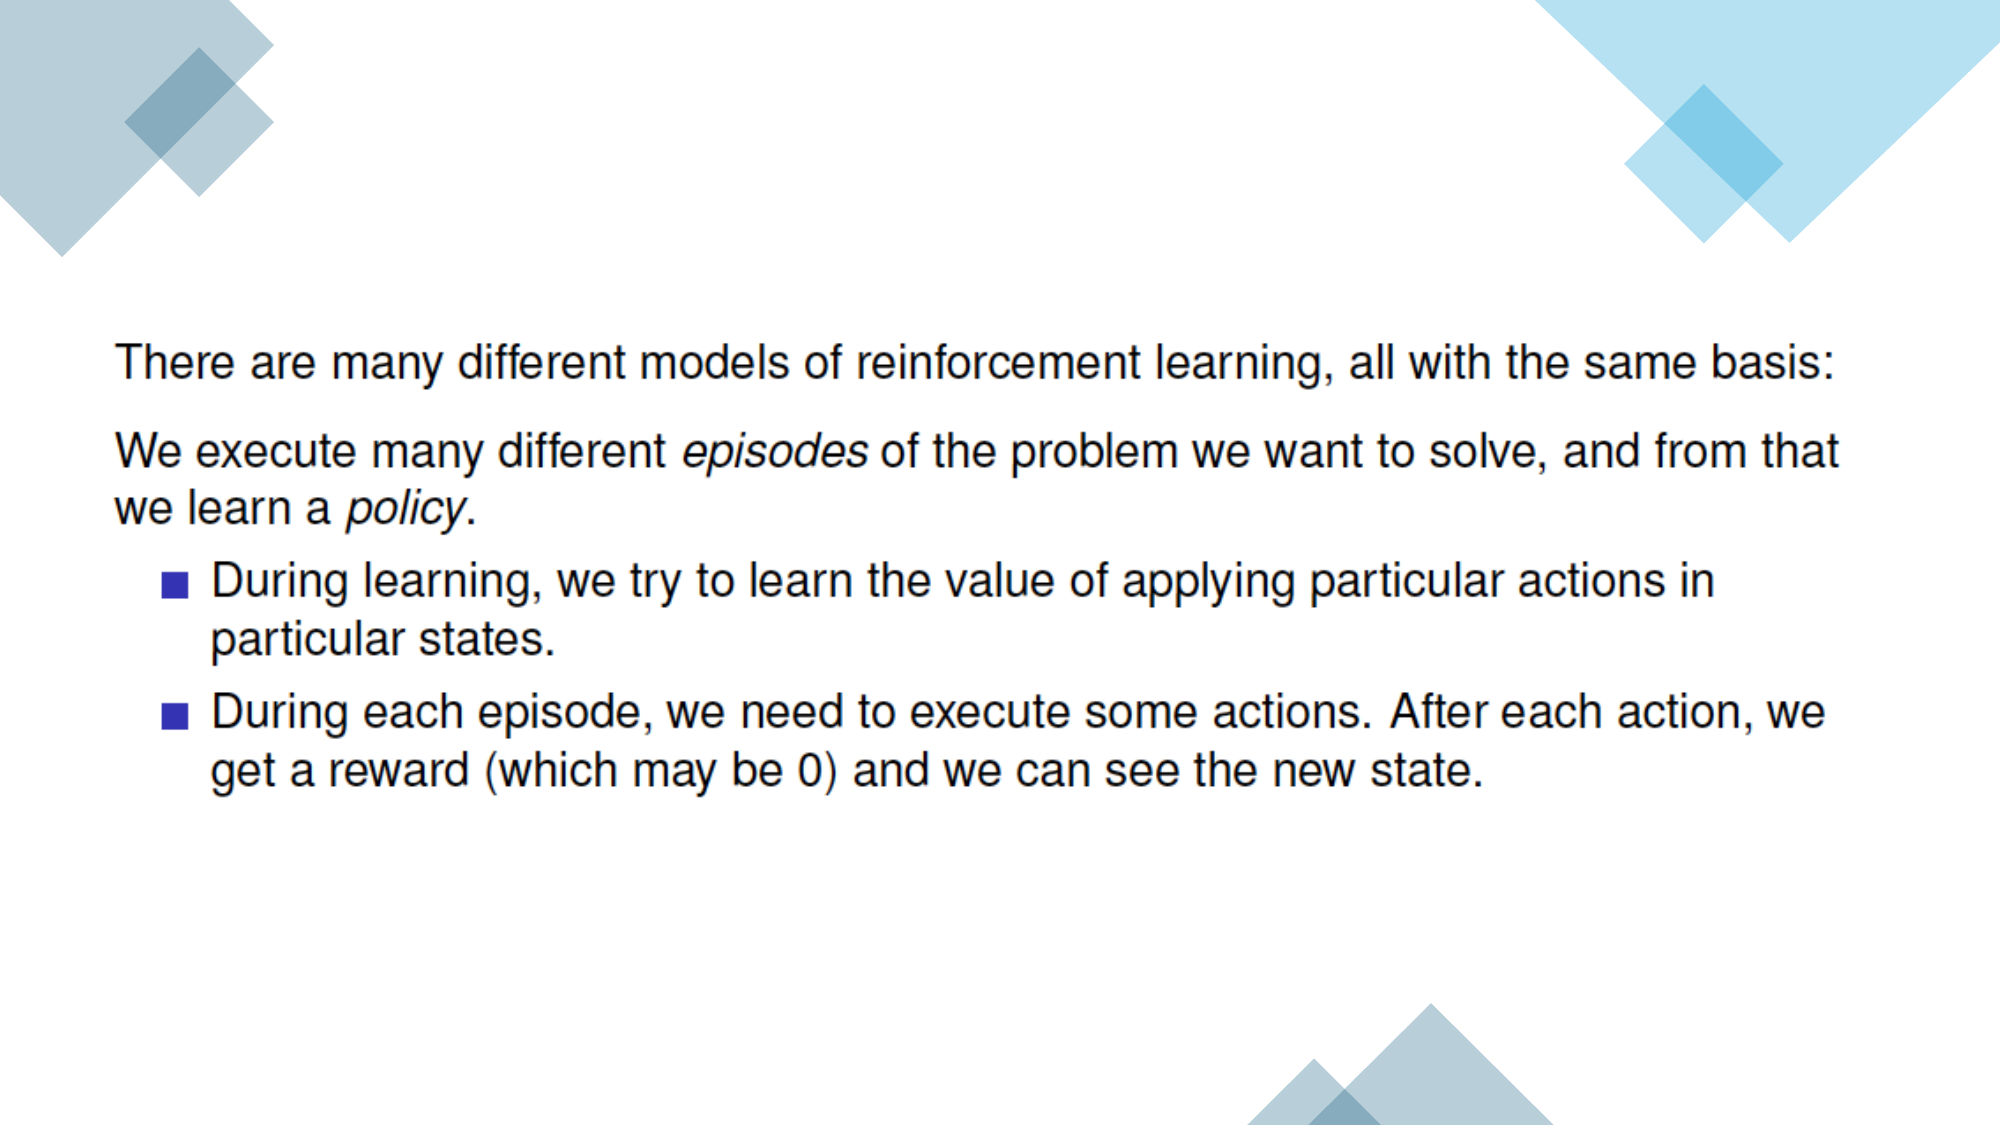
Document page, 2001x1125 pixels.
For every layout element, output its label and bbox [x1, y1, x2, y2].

text_box [1621, 124, 1746, 246]
text_box [0, 0, 2000, 1125]
text_box [1245, 1056, 1384, 1125]
text_box [0, 0, 277, 260]
text_box [1532, 0, 2000, 246]
text_box [1345, 1000, 1556, 1125]
list [87, 326, 1878, 824]
text_box [122, 45, 277, 200]
